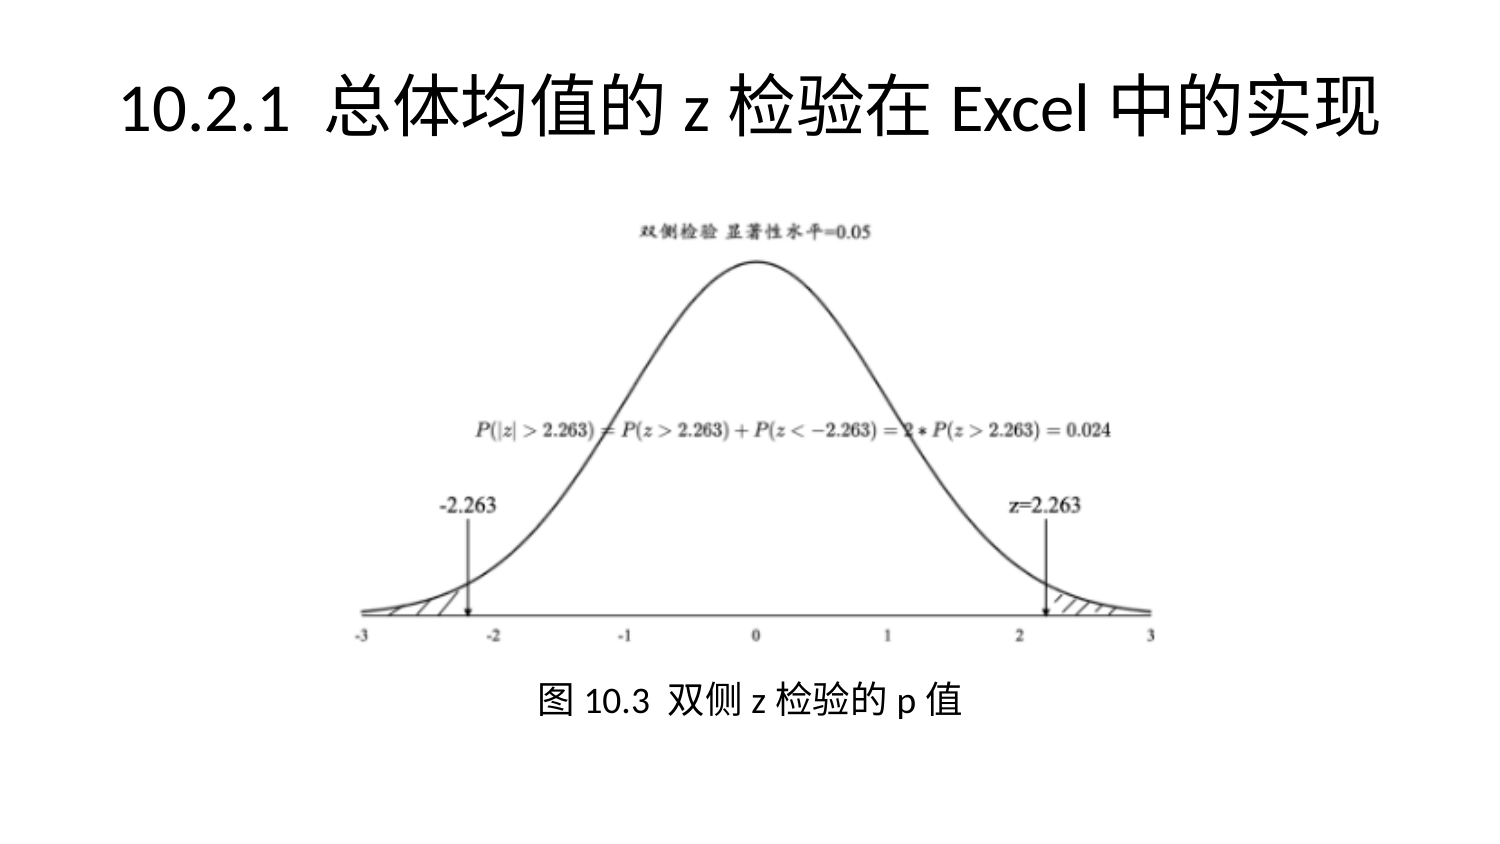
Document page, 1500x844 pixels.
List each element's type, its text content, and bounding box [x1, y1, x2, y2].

text_box 图10.3 双侧z检验的p值 [74, 668, 1425, 753]
title 10.2.1 总体均值的z检验在Excel中的实现 [75, 33, 1425, 175]
picture [324, 195, 1178, 669]
